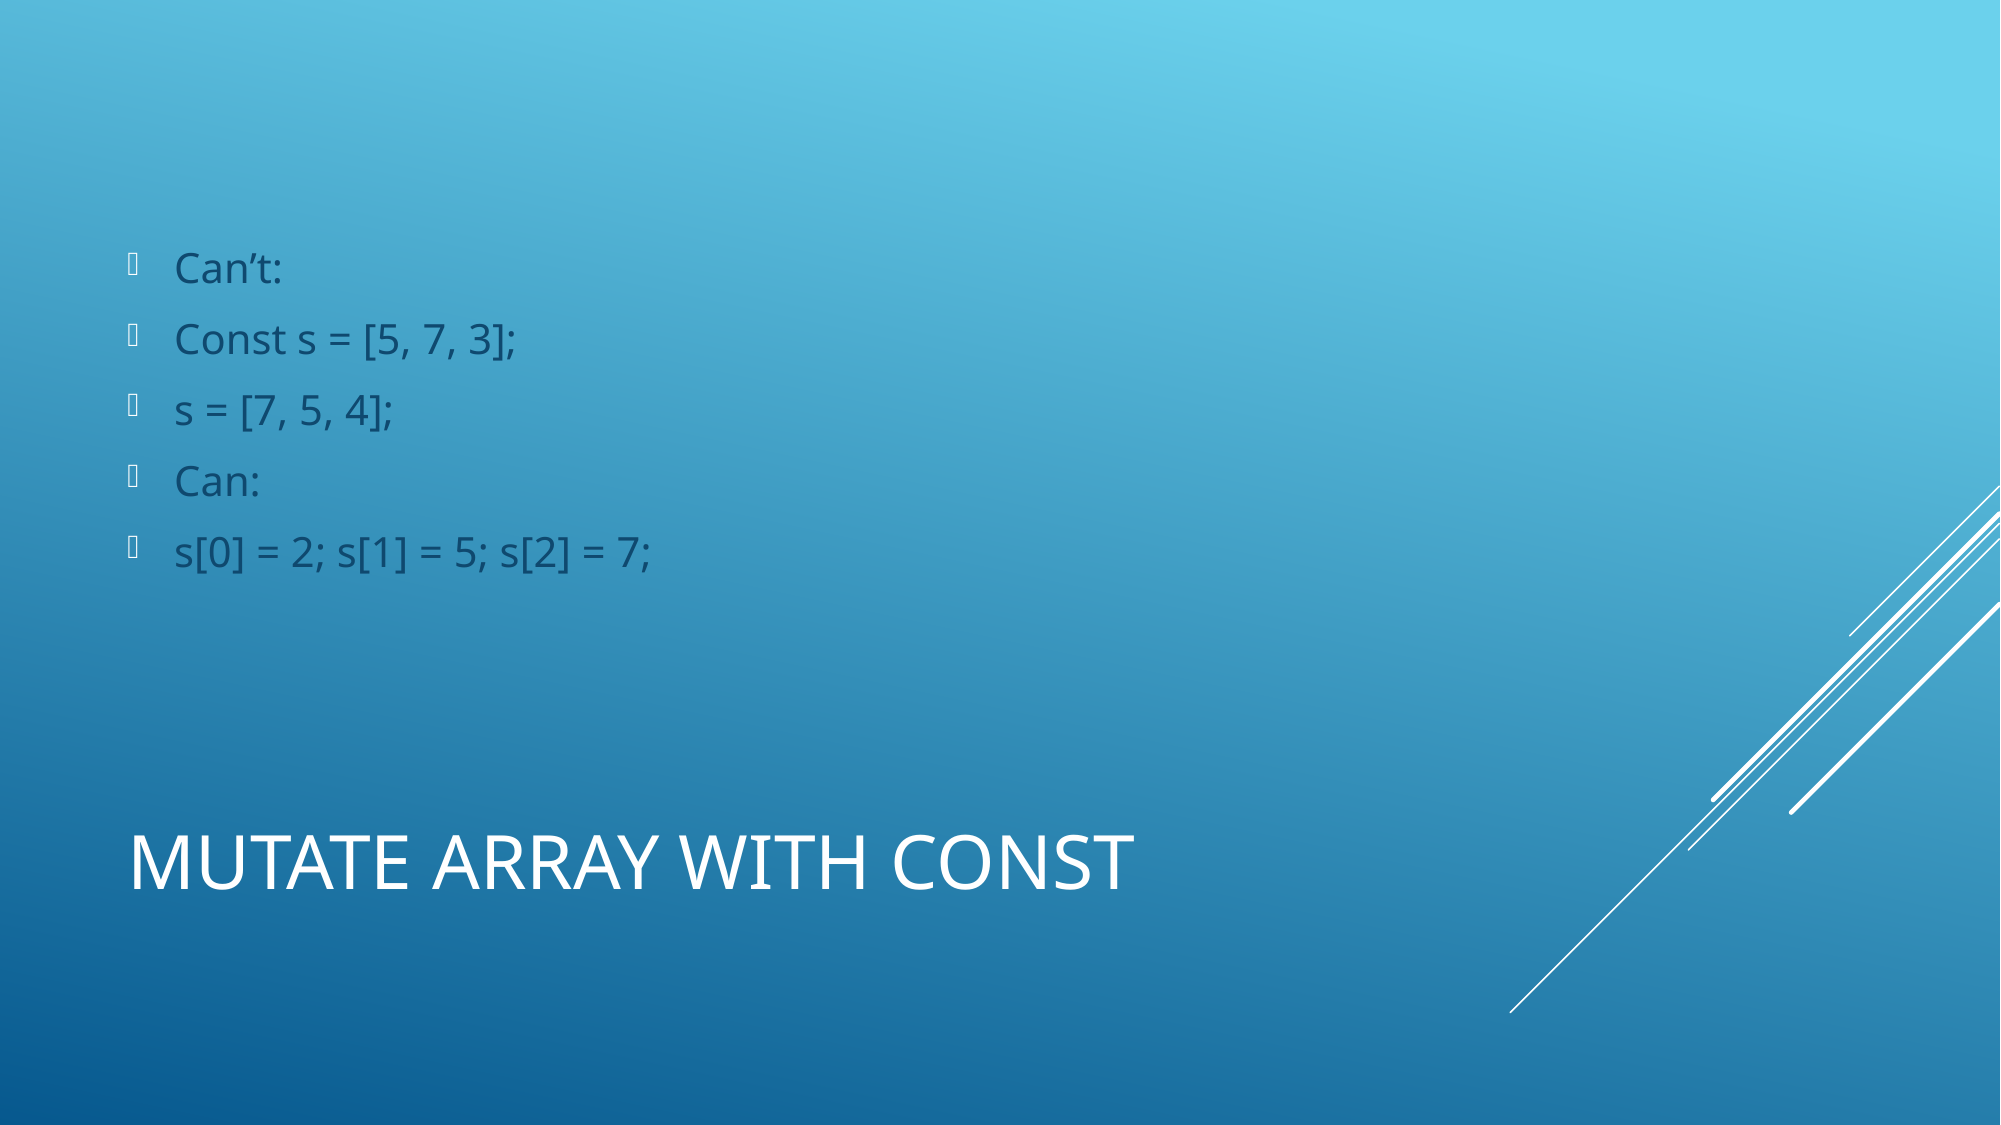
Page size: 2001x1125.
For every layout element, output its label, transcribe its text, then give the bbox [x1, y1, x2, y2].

list Can’t: Const s = [5, 7, 3]; s = [7, 5, 4]; Can: s[0] = 2; s[1] = 5; s[2] = 7; [112, 112, 1513, 706]
title Mutate array with const [112, 736, 1513, 984]
